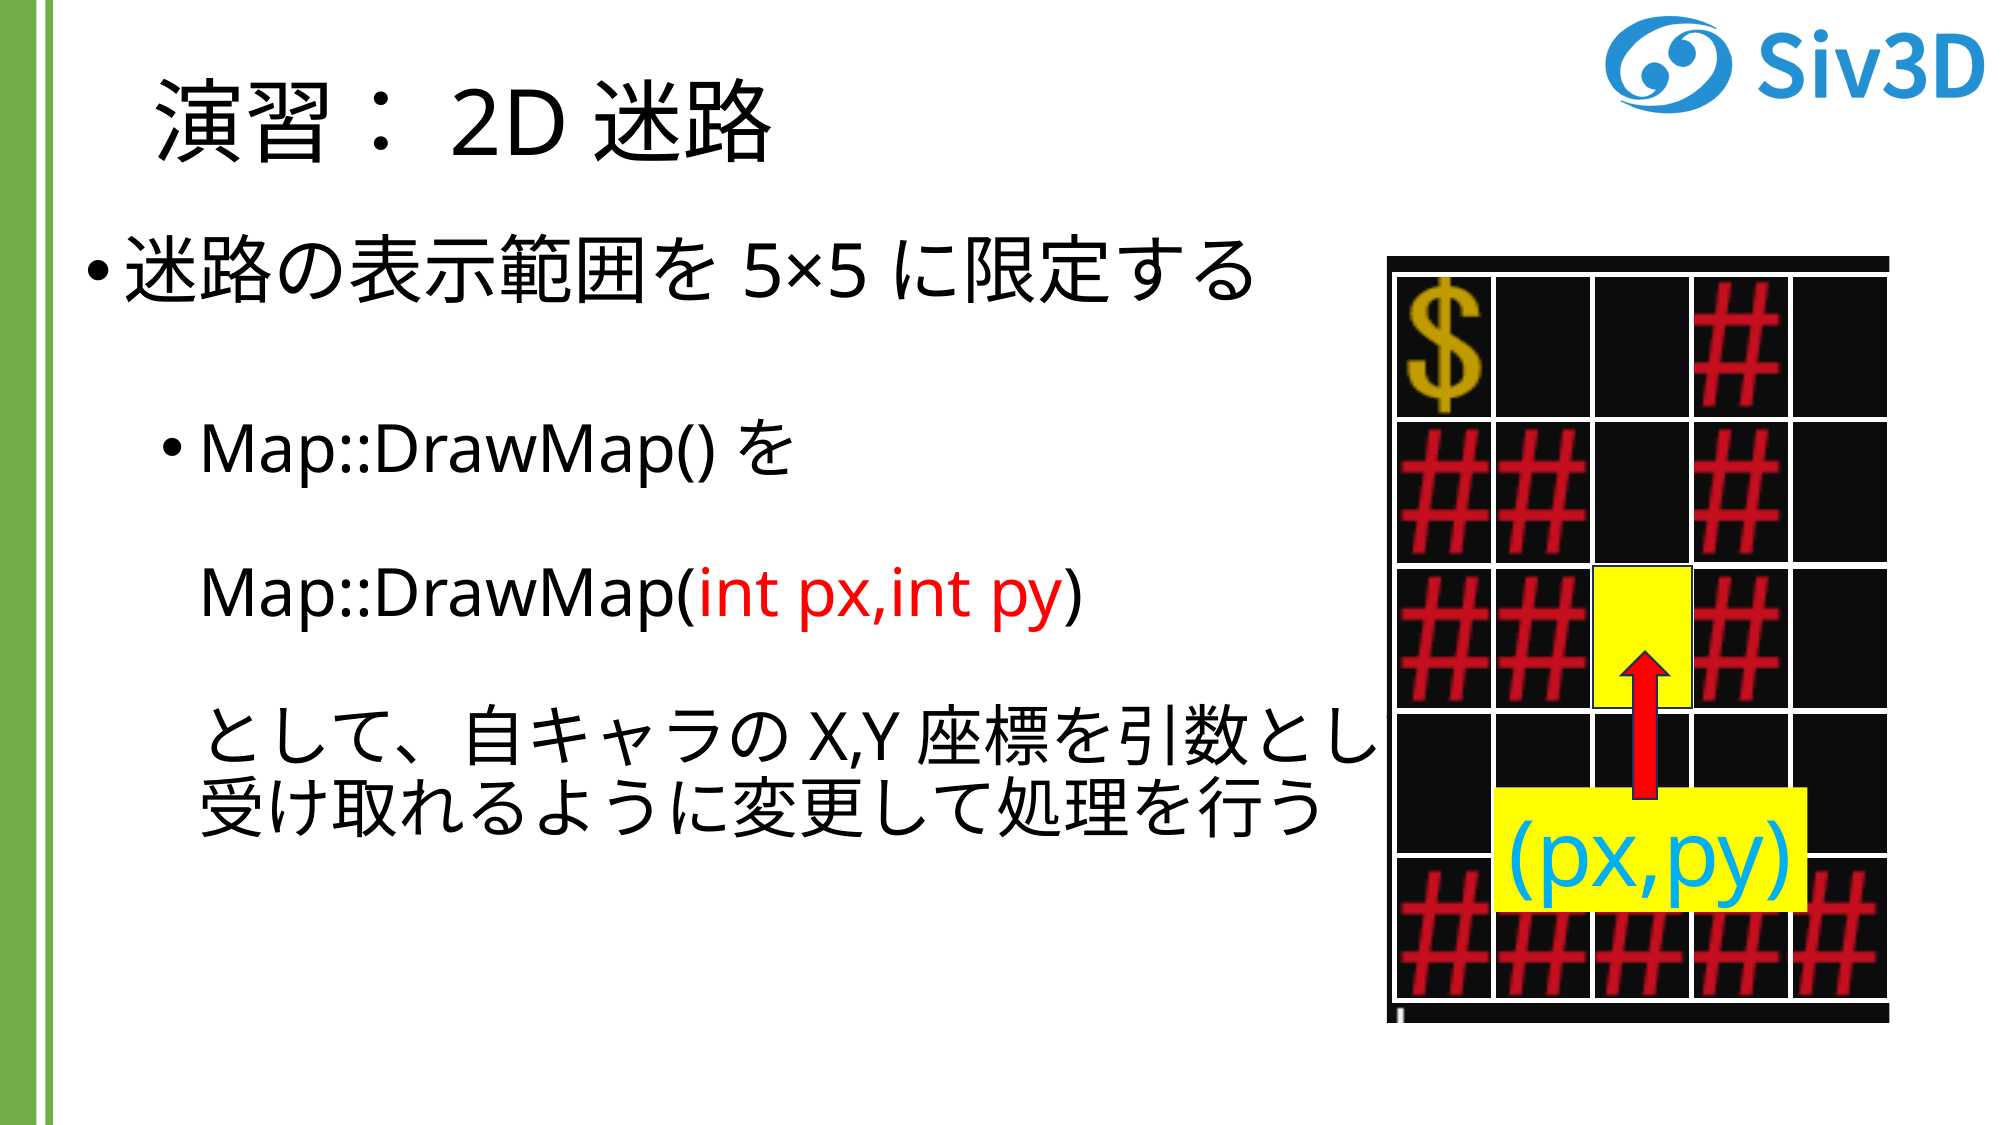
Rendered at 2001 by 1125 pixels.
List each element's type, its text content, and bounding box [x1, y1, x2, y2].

list 迷路の表示範囲を5×5に限定する Map::DrawMap()を Map::DrawMap(int px,int py) として、自キャラのX,Y座標を引数として 受け取れるように変更して処理を行う [70, 225, 1983, 1100]
picture [1595, 1, 2000, 128]
title 演習：2D迷路 [137, 59, 1863, 191]
picture [1386, 256, 1890, 1023]
